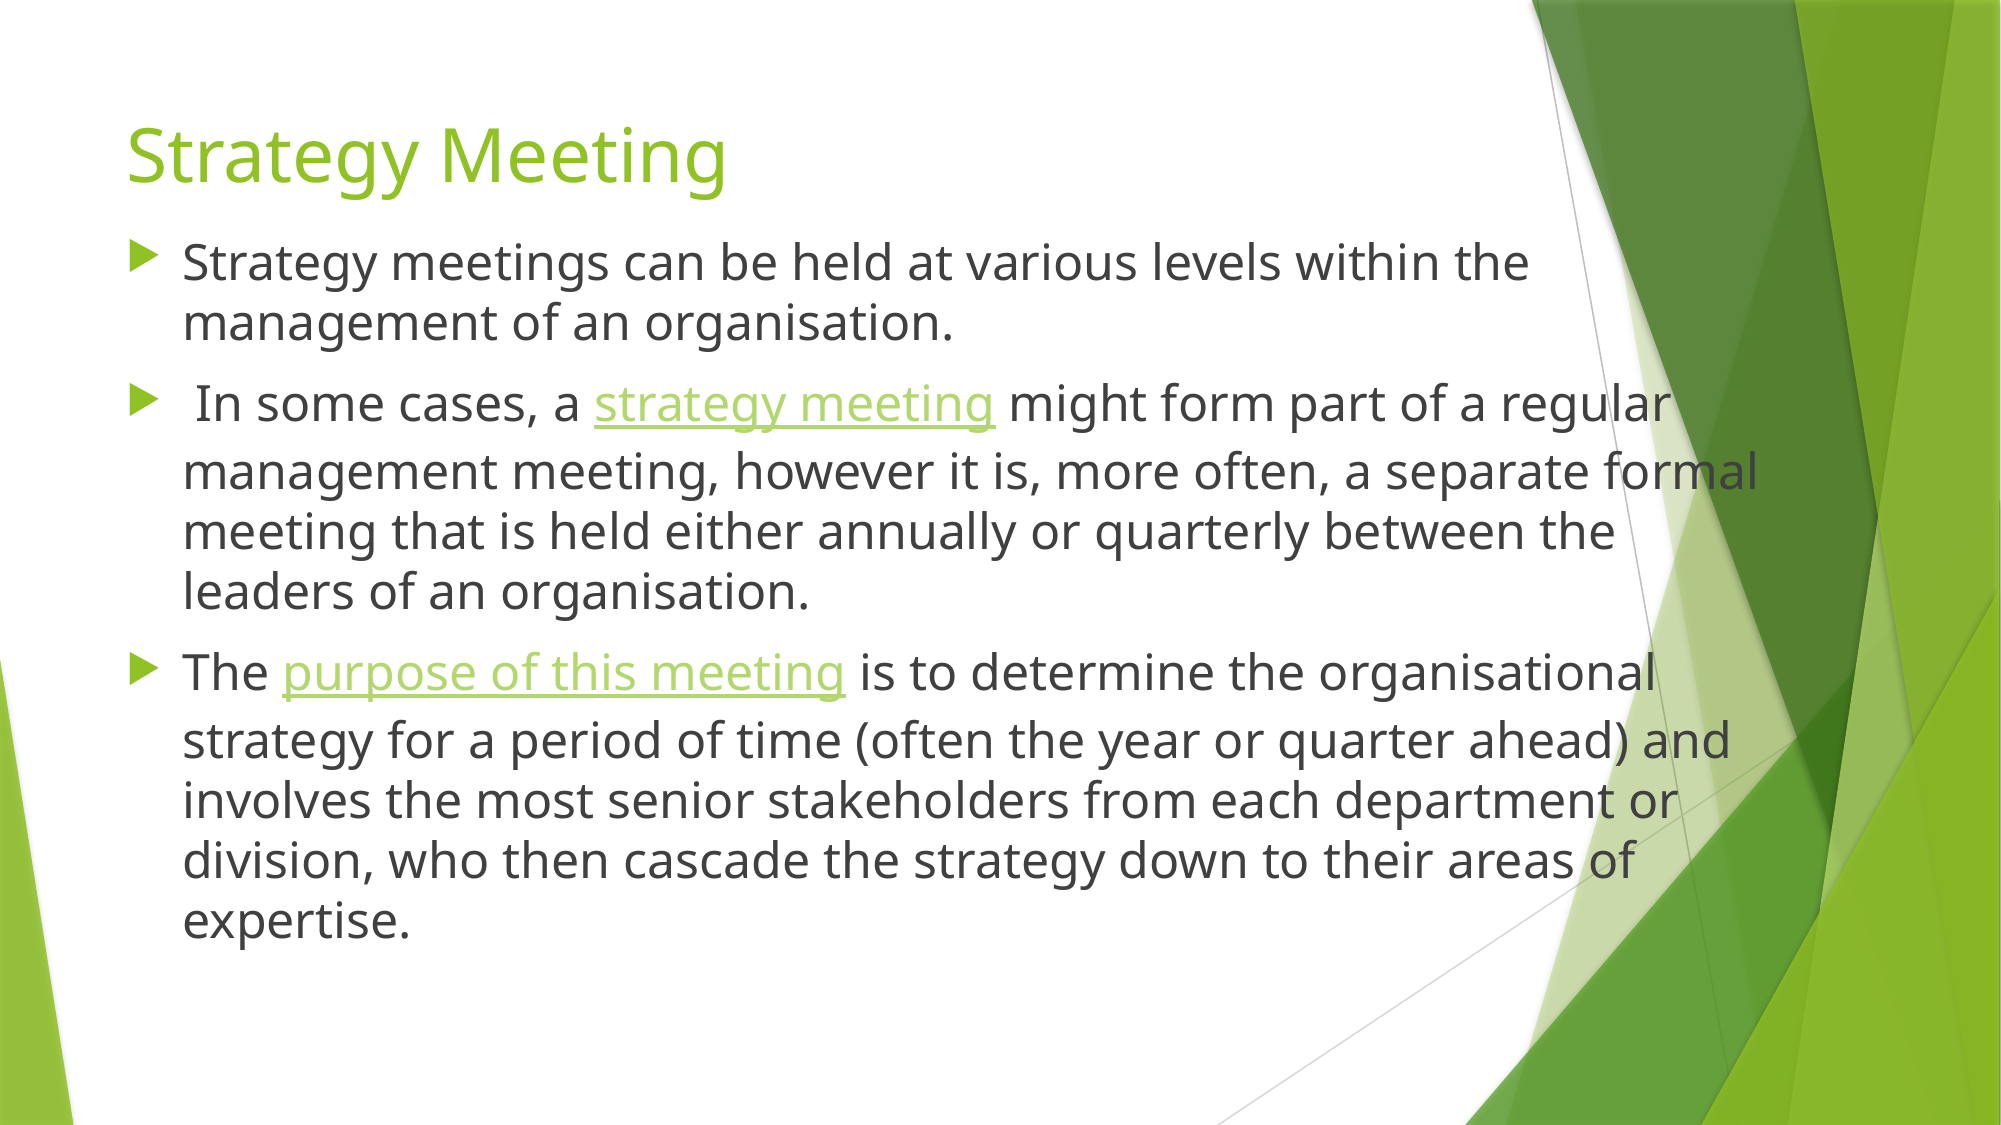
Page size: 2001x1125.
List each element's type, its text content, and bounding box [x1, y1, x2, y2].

list Strategy meetings can be held at various levels within the management of an organisation. In some cases, a strategy meeting might form part of a regular management meeting, however it is, more often, a separate formal meeting that is held either annually or quarterly between the leaders of an organisation. The purpose of this meeting is to determine the organisational strategy for a period of time (often the year or quarter ahead) and involves the most senior stakeholders from each department or division, who then cascade the strategy down to their areas of expertise. [111, 222, 1805, 992]
title Strategy Meeting [111, 99, 1522, 222]
